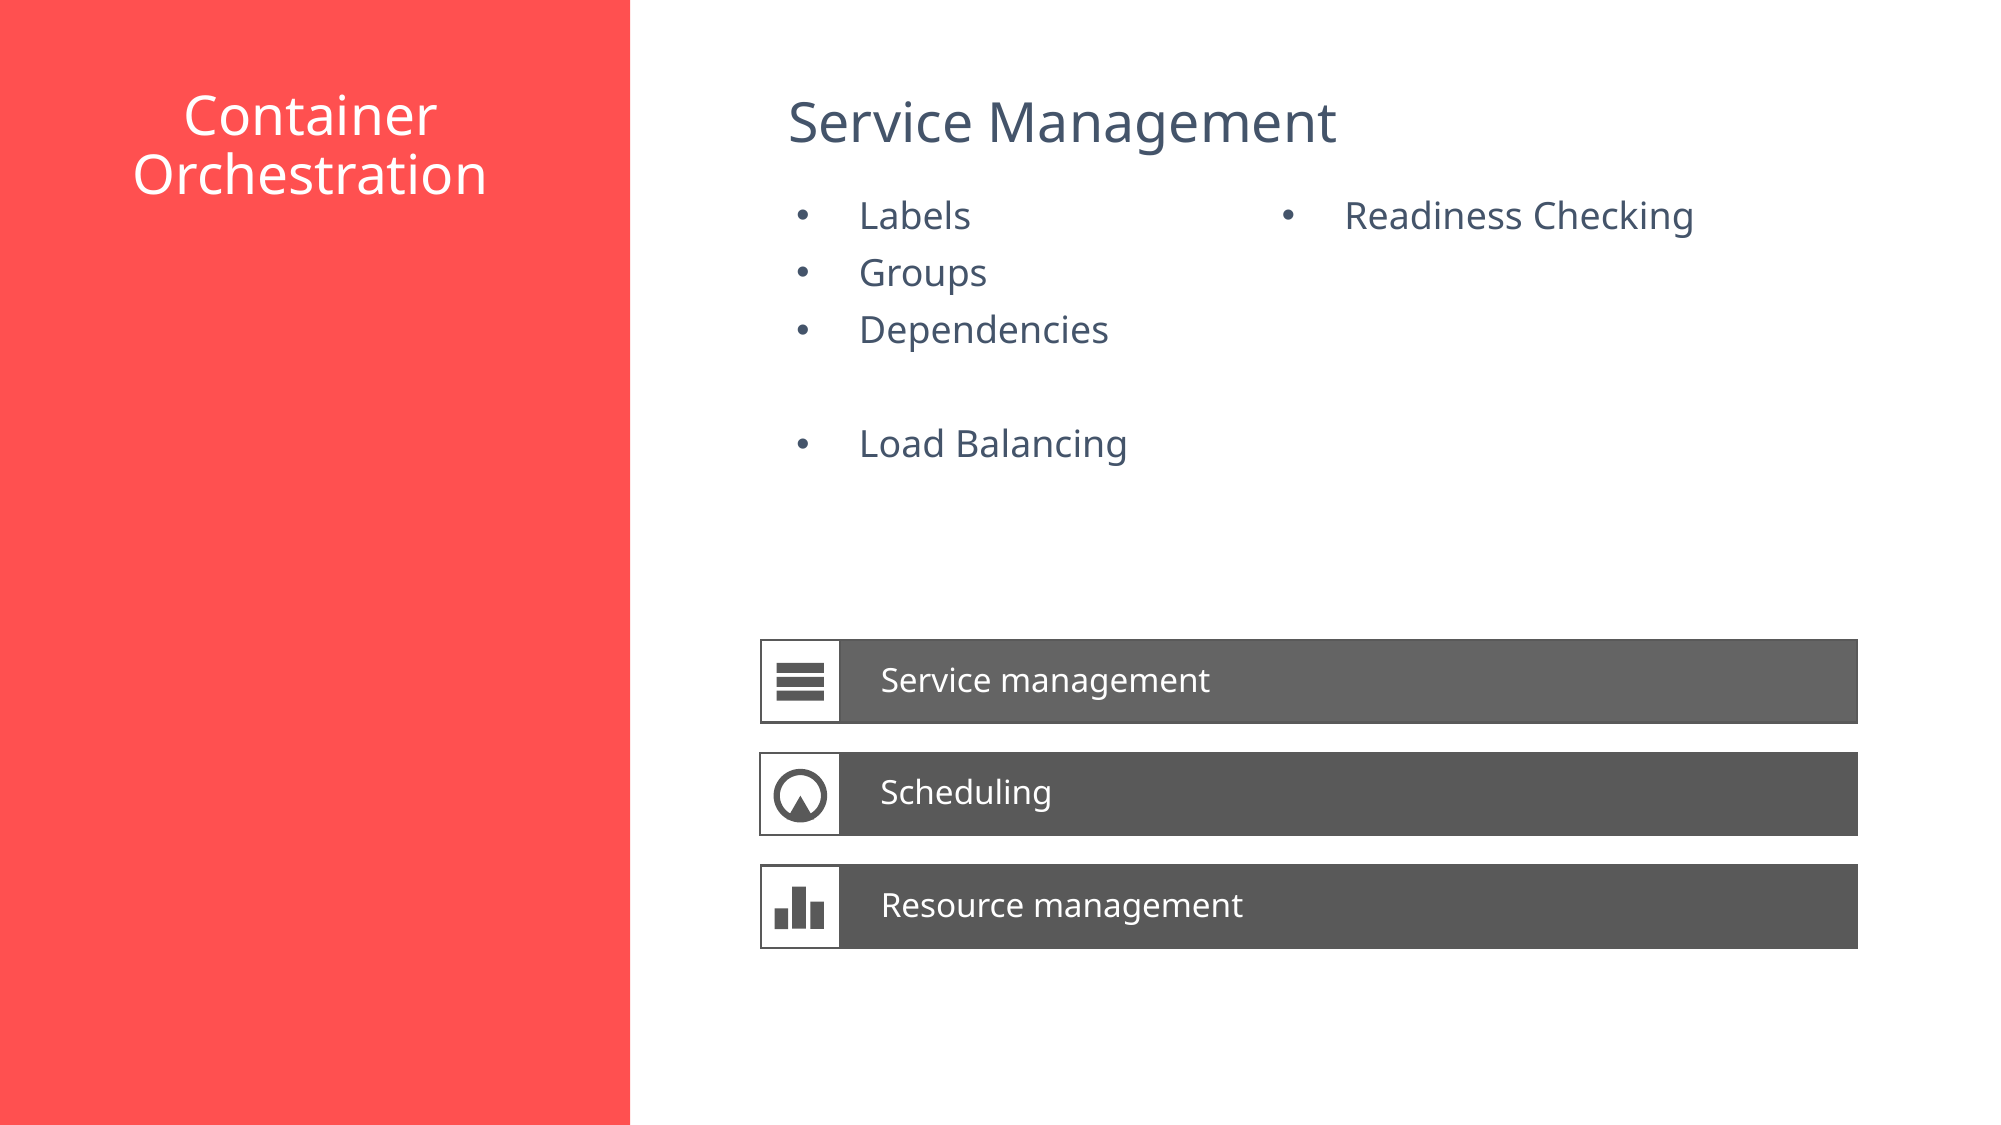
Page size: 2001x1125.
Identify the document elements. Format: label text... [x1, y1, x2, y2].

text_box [760, 752, 1858, 836]
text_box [760, 640, 1858, 723]
list Container Orchestration [92, 80, 530, 217]
text_box Labels Groups Dependencies Load Balancing Readiness Checking [781, 189, 1782, 480]
text_box Service Management [748, 64, 1416, 185]
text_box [760, 865, 1858, 948]
